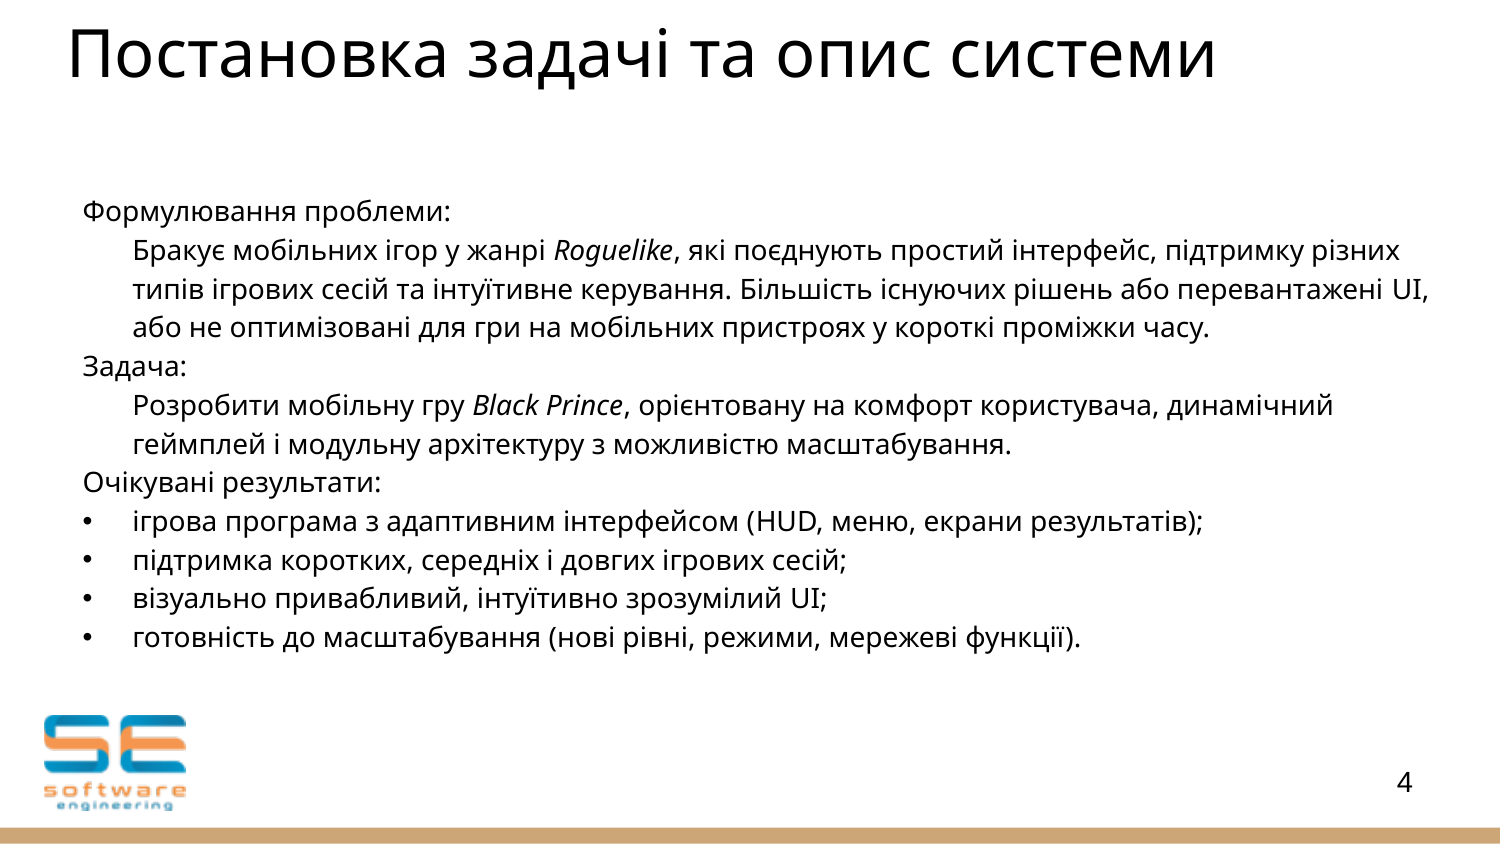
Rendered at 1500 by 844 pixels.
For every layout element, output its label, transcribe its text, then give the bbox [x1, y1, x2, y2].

picture [43, 714, 186, 811]
list Формулювання проблеми: Бракує мобільних ігор у жанрі Roguelike, які поєднують простий інтерфейс, підтримку різних типів ігрових сесій та інтуїтивне керування. Більшість існуючих рішень або перевантажені UI, або не оптимізовані для гри на мобільних пристроях у короткі проміжки часу. Задача: Розробити мобільну гру Black Prince, орієнтовану на комфорт користувача, динамічний геймплей і модульну архітектуру з можливістю масштабування. Очікувані результати: ігрова програма з адаптивним інтерфейсом (HUD, меню, екрани результатів); підтримка коротких, середніх і довгих ігрових сесій; візуально привабливий, інтуїтивно зрозумілий UI; готовність до масштабування (нові рівні, режими, мережеві функції). [51, 173, 1449, 700]
title Постановка задачі та опис системи [51, 0, 1449, 106]
text_box 4 [1382, 755, 1500, 806]
